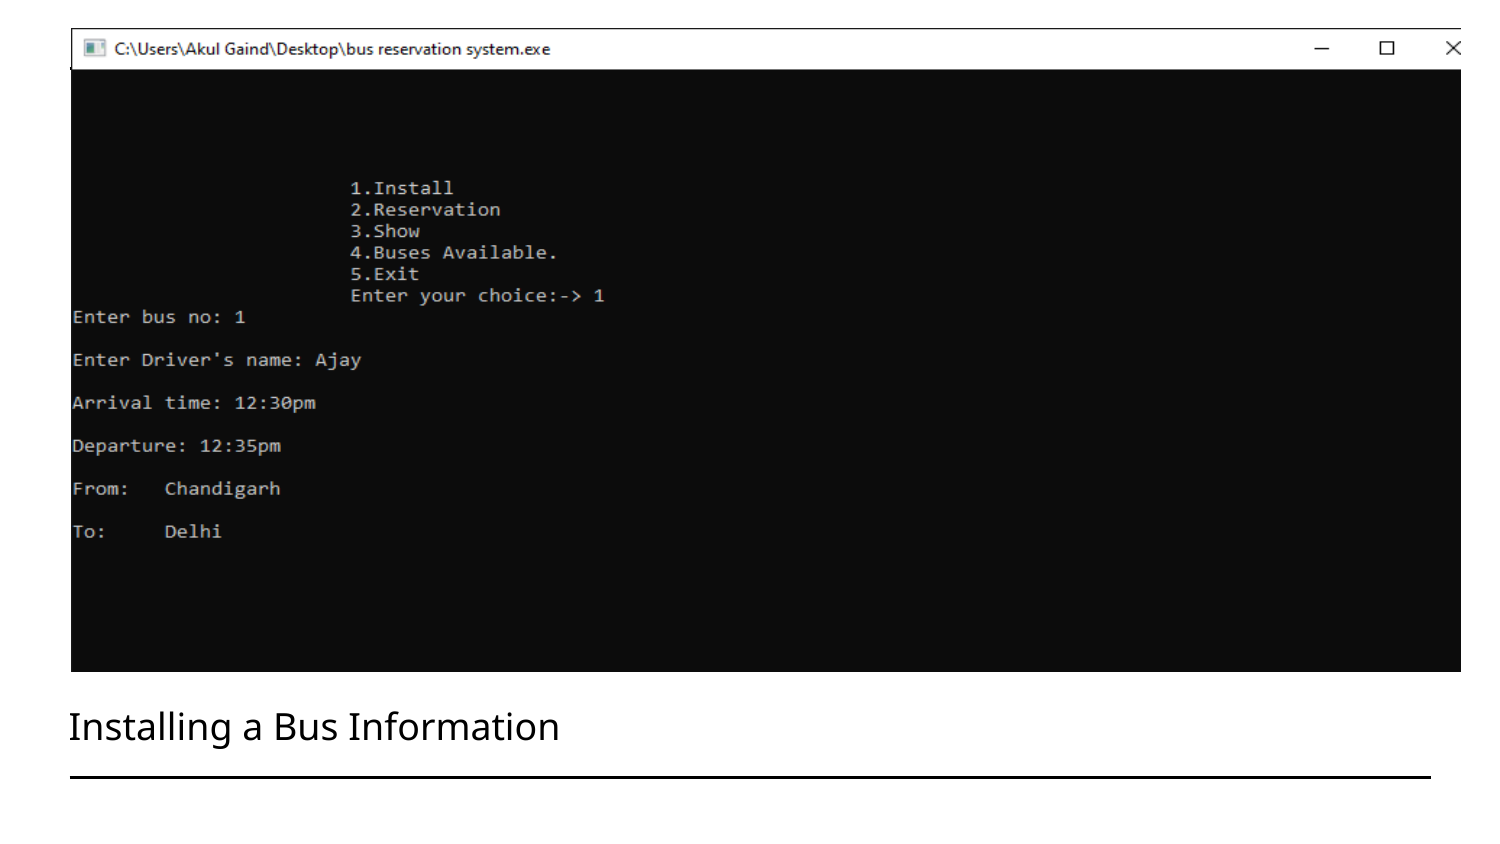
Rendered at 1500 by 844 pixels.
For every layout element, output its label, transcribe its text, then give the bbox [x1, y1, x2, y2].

picture [70, 28, 1461, 673]
list Installing a Bus Information [53, 693, 1430, 758]
